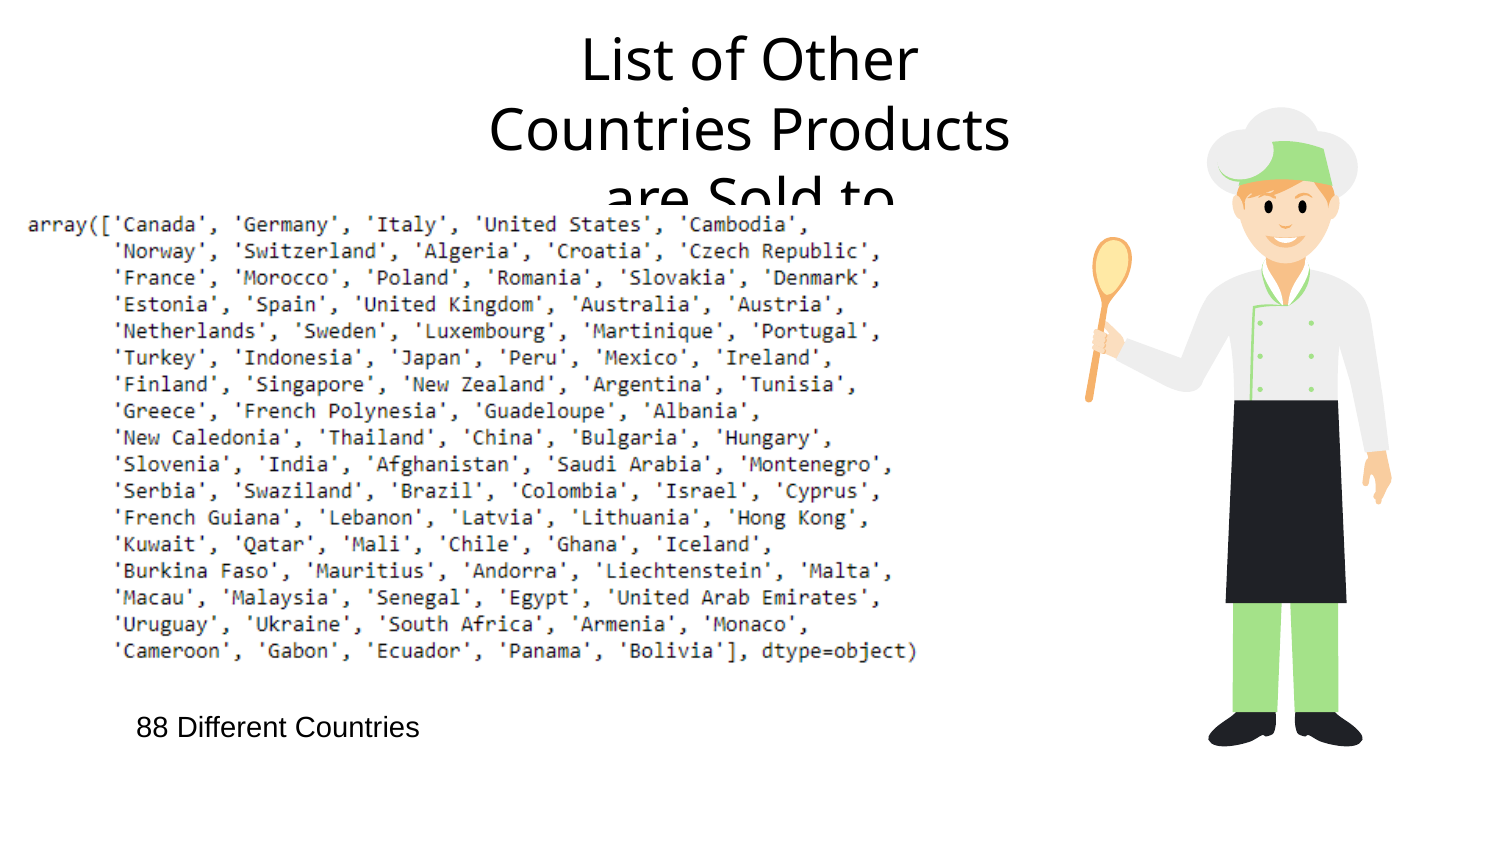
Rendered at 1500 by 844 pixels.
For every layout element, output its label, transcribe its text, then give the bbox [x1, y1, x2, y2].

picture [18, 205, 937, 680]
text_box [1083, 107, 1393, 753]
text_box 88 Different Countries [121, 700, 436, 751]
title List of Other Countries Products are Sold to [468, 88, 1032, 167]
